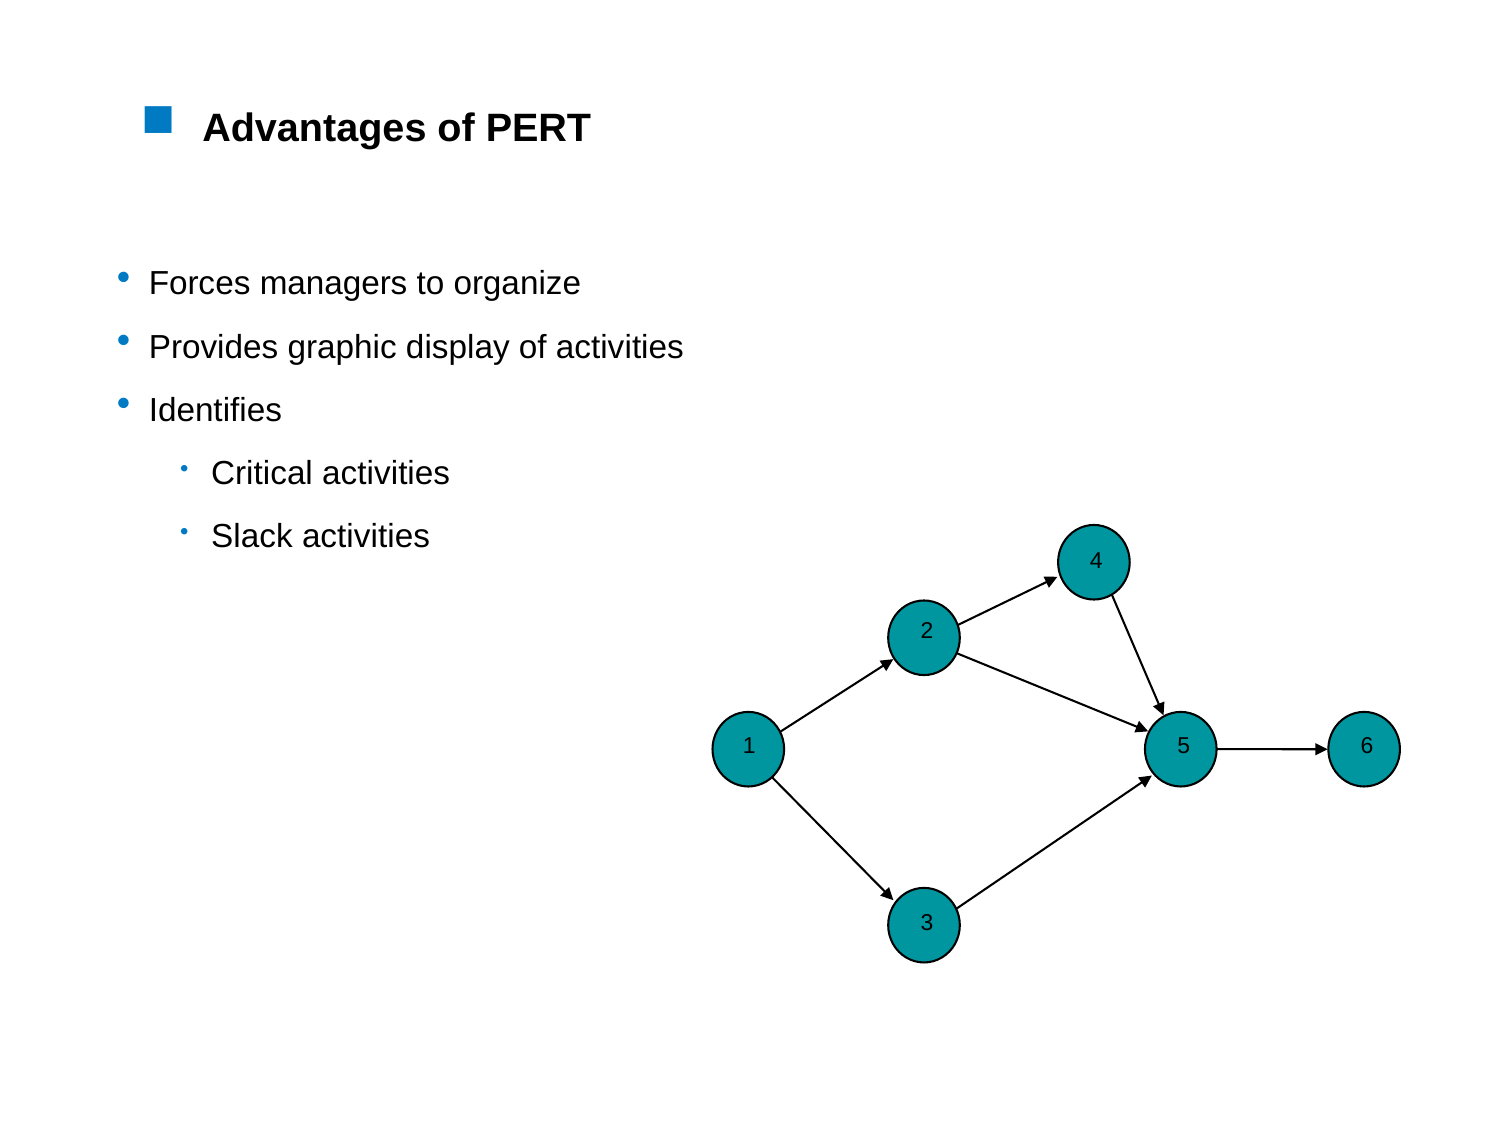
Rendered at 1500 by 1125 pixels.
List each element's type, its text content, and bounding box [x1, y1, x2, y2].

list Forces managers to organize Provides graphic display of activities Identifies Critical activities Slack activities [101, 243, 1390, 1027]
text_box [712, 524, 1401, 963]
title Advantages of PERT [124, 23, 1401, 157]
